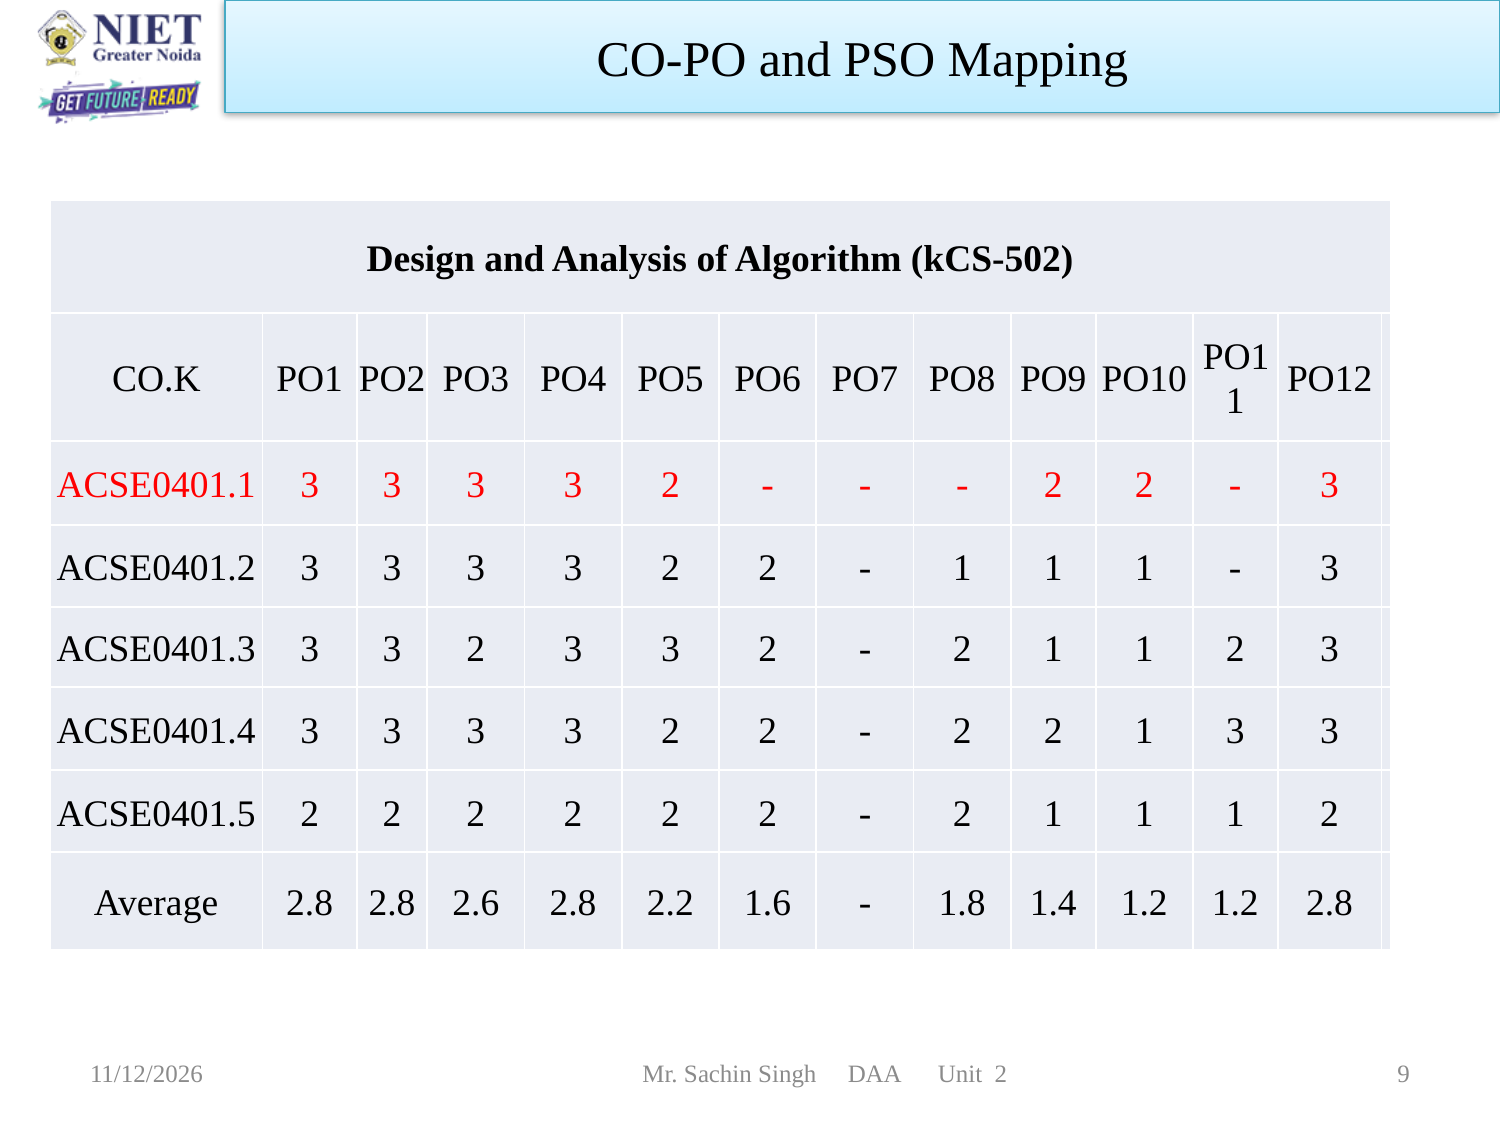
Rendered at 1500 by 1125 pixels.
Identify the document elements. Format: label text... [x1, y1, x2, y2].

table_cell PO4 [525, 314, 621, 440]
table_cell 2 [914, 608, 1010, 686]
table_cell 3 [358, 688, 426, 769]
table_cell 2 [720, 608, 815, 686]
table_cell Average [51, 853, 262, 949]
table_cell 2 [1012, 442, 1095, 524]
table_cell 2.8 [525, 853, 621, 949]
table_cell [1382, 853, 1390, 949]
table_cell PO5 [623, 314, 718, 440]
table_cell 3 [1279, 608, 1381, 686]
table_cell PO10 [1097, 314, 1192, 440]
table_cell - [817, 771, 913, 851]
table_cell 1 [1194, 771, 1277, 851]
table_cell PO12 [1279, 314, 1381, 440]
table_cell 2 [1194, 608, 1277, 686]
table_cell CO.K [51, 314, 262, 440]
table_cell PO3 [428, 314, 524, 440]
table_cell 2 [720, 688, 815, 769]
table_cell ACSE0401.5 [51, 771, 262, 851]
table_cell 3 [428, 442, 524, 524]
table_cell PO11 [1194, 314, 1277, 440]
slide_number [75, 1042, 412, 1103]
table_cell 3 [1279, 688, 1381, 769]
table_cell 3 [358, 608, 426, 686]
text_box CO-PO and PSO Mapping [238, 0, 1500, 113]
table_cell 2.2 [623, 853, 718, 949]
table_cell 2.8 [358, 853, 426, 949]
table_cell [1382, 771, 1390, 851]
table_cell 2 [623, 688, 718, 769]
table_cell 1 [1012, 771, 1095, 851]
table_cell - [817, 853, 913, 949]
table_cell 1.2 [1194, 853, 1277, 949]
table_cell 2 [525, 771, 621, 851]
table_cell - [817, 688, 913, 769]
table_cell 3 [525, 526, 621, 606]
table_cell - [914, 442, 1010, 524]
table_cell 1.6 [720, 853, 815, 949]
table_cell 2 [358, 771, 426, 851]
table_cell - [817, 442, 913, 524]
table_cell 2 [720, 526, 815, 606]
table_cell PO9 [1012, 314, 1095, 440]
table_cell 1.2 [1097, 853, 1192, 949]
picture [0, 0, 238, 135]
table_cell [1382, 526, 1390, 606]
table_cell 1 [1097, 526, 1192, 606]
table_cell - [817, 608, 913, 686]
footer Mr. Sachin Singh DAA Unit 2 [412, 1042, 1074, 1103]
table_cell 1.4 [1012, 853, 1095, 949]
table_cell 3 [263, 442, 356, 524]
table_cell PO8 [914, 314, 1010, 440]
table_cell ACSE0401.3 [51, 608, 262, 686]
table_cell 1 [1012, 608, 1095, 686]
table_cell 2 [428, 771, 524, 851]
table_header Design and Analysis of Algorithm (kCS-502) [51, 201, 1390, 312]
table_cell 2 [623, 442, 718, 524]
table_cell 3 [525, 608, 621, 686]
table_cell - [817, 526, 913, 606]
table_cell ACSE0401.1 [51, 442, 262, 524]
table_cell 1.8 [914, 853, 1010, 949]
table_cell - [1194, 526, 1277, 606]
table_cell 3 [428, 688, 524, 769]
table_cell 2 [623, 771, 718, 851]
table_cell 3 [358, 442, 426, 524]
table_cell 2 [1097, 442, 1192, 524]
table_cell 3 [263, 608, 356, 686]
table_cell 2 [914, 771, 1010, 851]
table_cell 3 [1279, 442, 1381, 524]
table_cell 3 [358, 526, 426, 606]
table_cell - [1194, 442, 1277, 524]
table_cell [1382, 608, 1390, 686]
table_cell ACSE0401.4 [51, 688, 262, 769]
table_cell 2.6 [428, 853, 524, 949]
table_cell 2 [1279, 771, 1381, 851]
table_cell 2 [428, 608, 524, 686]
table_cell 1 [914, 526, 1010, 606]
table_cell 3 [525, 442, 621, 524]
table_cell - [720, 442, 815, 524]
table_cell 3 [428, 526, 524, 606]
slide_number 9 [1074, 1042, 1425, 1103]
table_cell 1 [1097, 688, 1192, 769]
table_cell 3 [525, 688, 621, 769]
table_cell 2 [914, 688, 1010, 769]
table_cell 2 [263, 771, 356, 851]
table_cell 2.8 [1279, 853, 1381, 949]
table_cell PO2 [358, 314, 426, 440]
table_cell 3 [1194, 688, 1277, 769]
table_cell 1 [1097, 608, 1192, 686]
table_cell 2.8 [263, 853, 356, 949]
table_cell 1 [1097, 771, 1192, 851]
table_cell PO6 [720, 314, 815, 440]
table_cell PO7 [817, 314, 913, 440]
table_cell [1382, 688, 1390, 769]
table_cell 3 [263, 688, 356, 769]
table_cell [1382, 314, 1390, 440]
table_cell [1382, 442, 1390, 524]
table_cell PO1 [263, 314, 356, 440]
table_cell 3 [623, 608, 718, 686]
table_cell 2 [623, 526, 718, 606]
table_cell 2 [1012, 688, 1095, 769]
table_cell 2 [720, 771, 815, 851]
table_cell 1 [1012, 526, 1095, 606]
table_cell ACSE0401.2 [51, 526, 262, 606]
table_cell 3 [263, 526, 356, 606]
table_cell 3 [1279, 526, 1381, 606]
